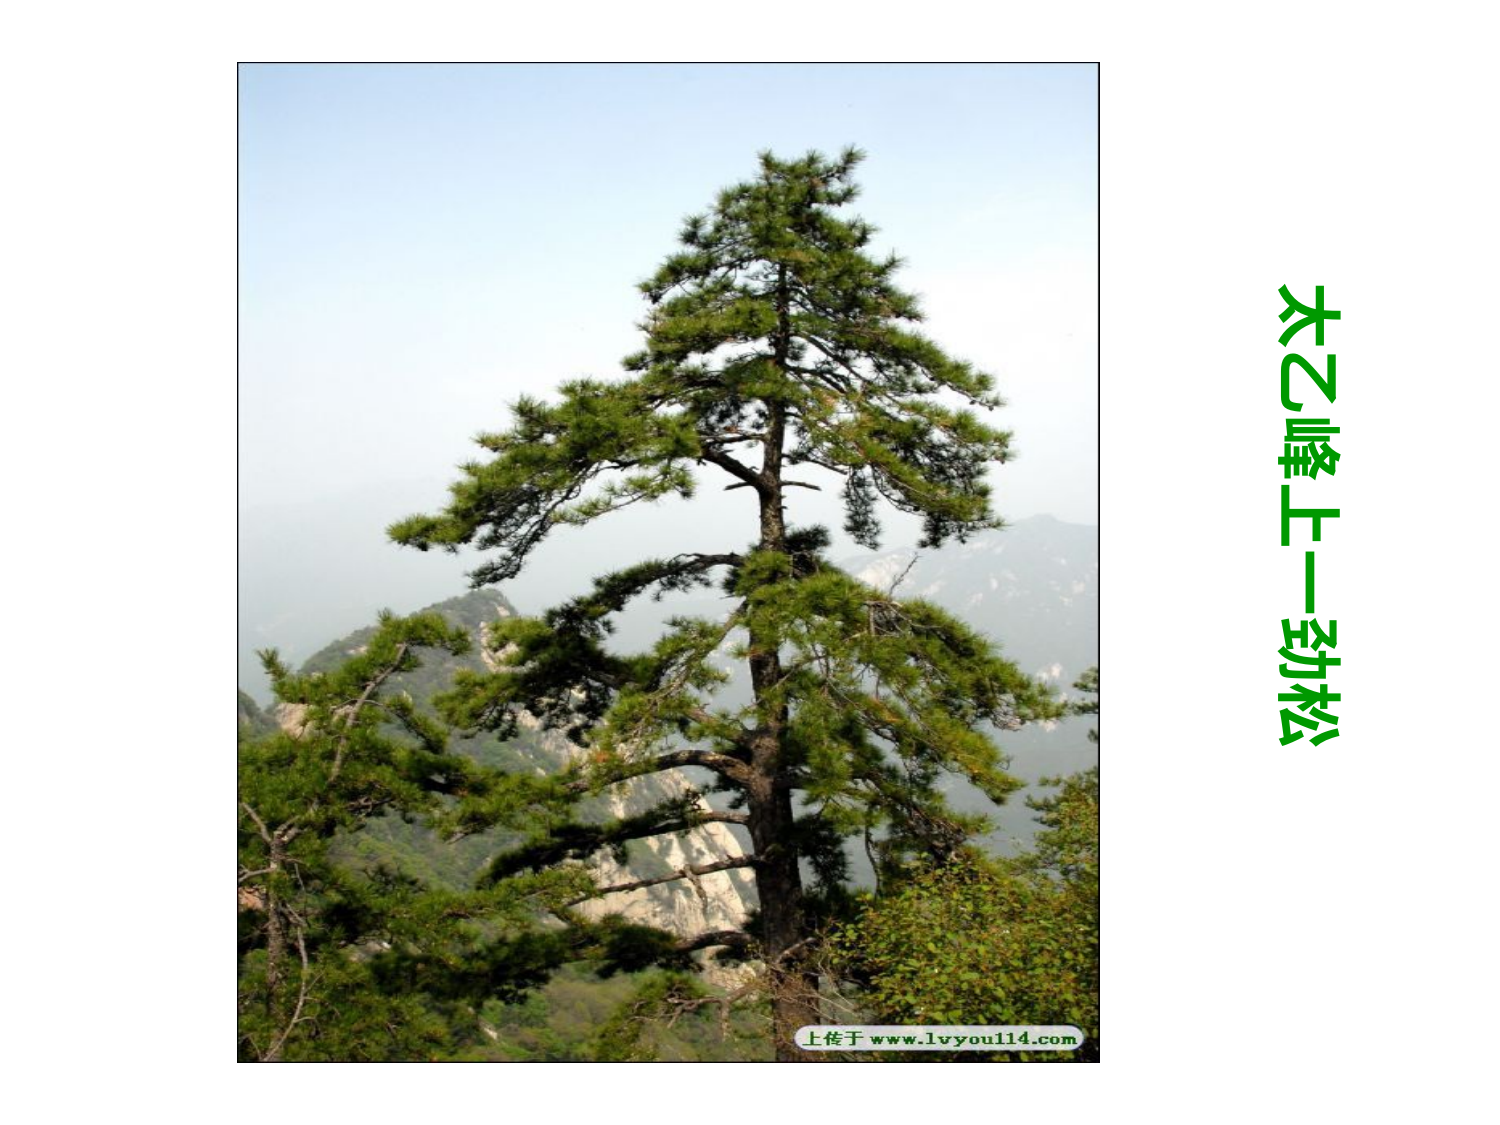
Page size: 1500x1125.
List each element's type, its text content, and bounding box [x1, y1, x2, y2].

picture [237, 62, 1101, 1063]
text_box 太乙峰上一劲松 [1248, 267, 1359, 775]
